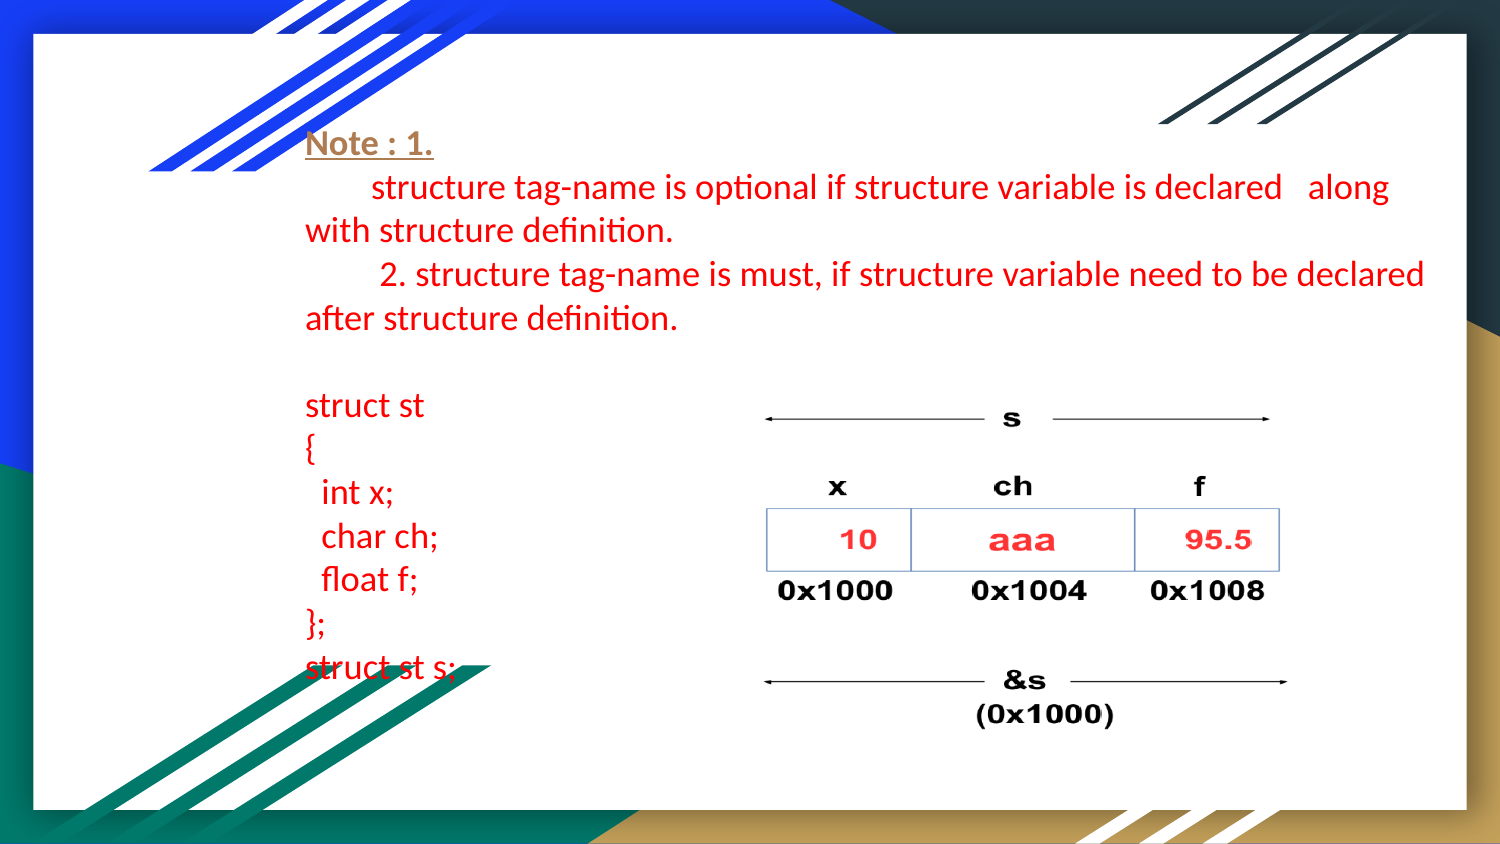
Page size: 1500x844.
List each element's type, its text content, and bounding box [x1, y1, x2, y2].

subtitle Note : 1. structure tag-name is optional if structure variable is declared along with structure definition. 2. structure tag-name is must, if structure variable need to be declared after structure definition. struct st { int x; char ch; float f; }; struct st s; [290, 104, 1451, 791]
picture [675, 379, 1422, 743]
